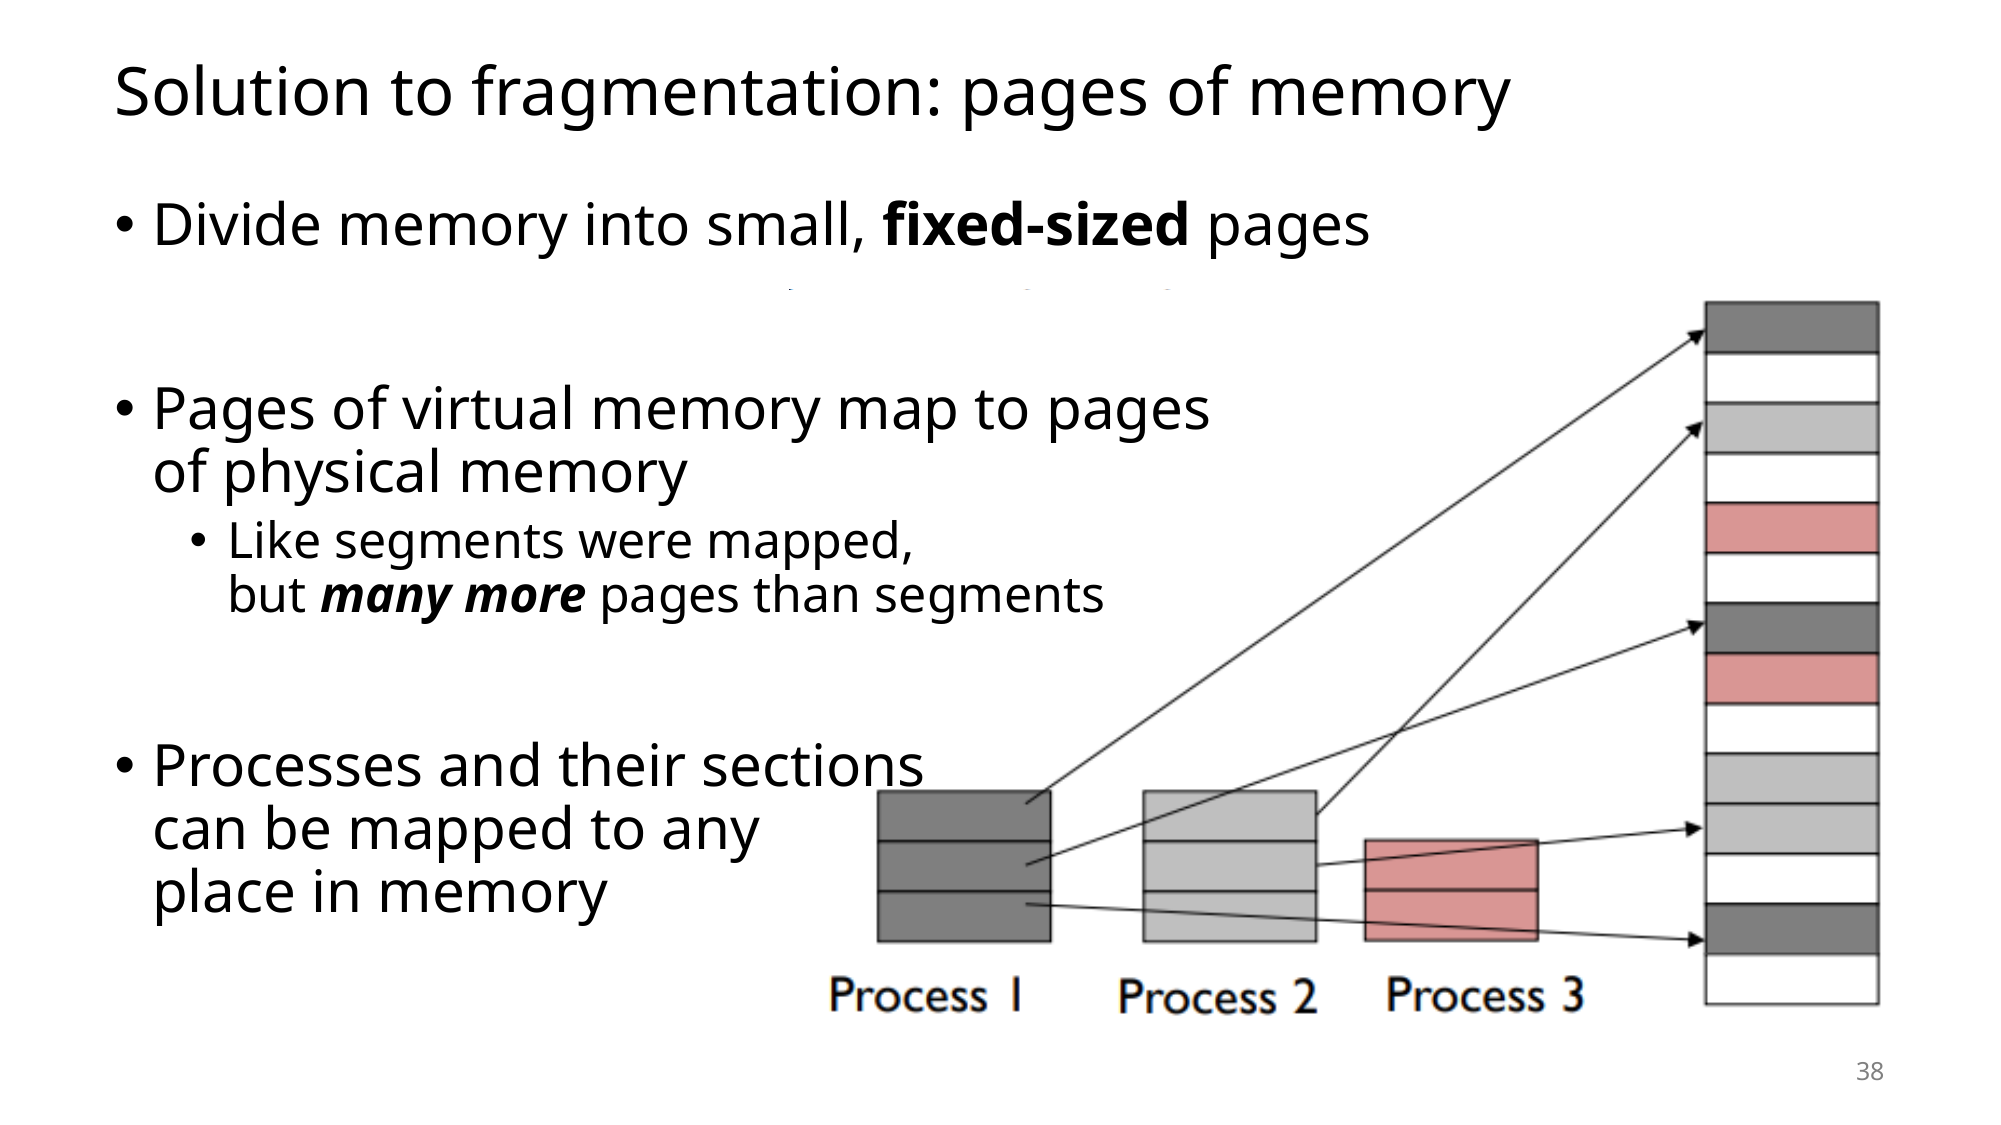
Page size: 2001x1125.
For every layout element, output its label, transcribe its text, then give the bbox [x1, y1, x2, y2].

title Solution to fragmentation: pages of memory [99, 37, 1900, 150]
slide_number 38 [1749, 1043, 1900, 1103]
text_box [789, 289, 1900, 1043]
list Divide memory into small, fixed-sized pages Pages of virtual memory map to pages of physical memory Like segments were mapped, but many more pages than segments Processes and their sections can be mapped to any place in memory [99, 187, 1468, 1013]
